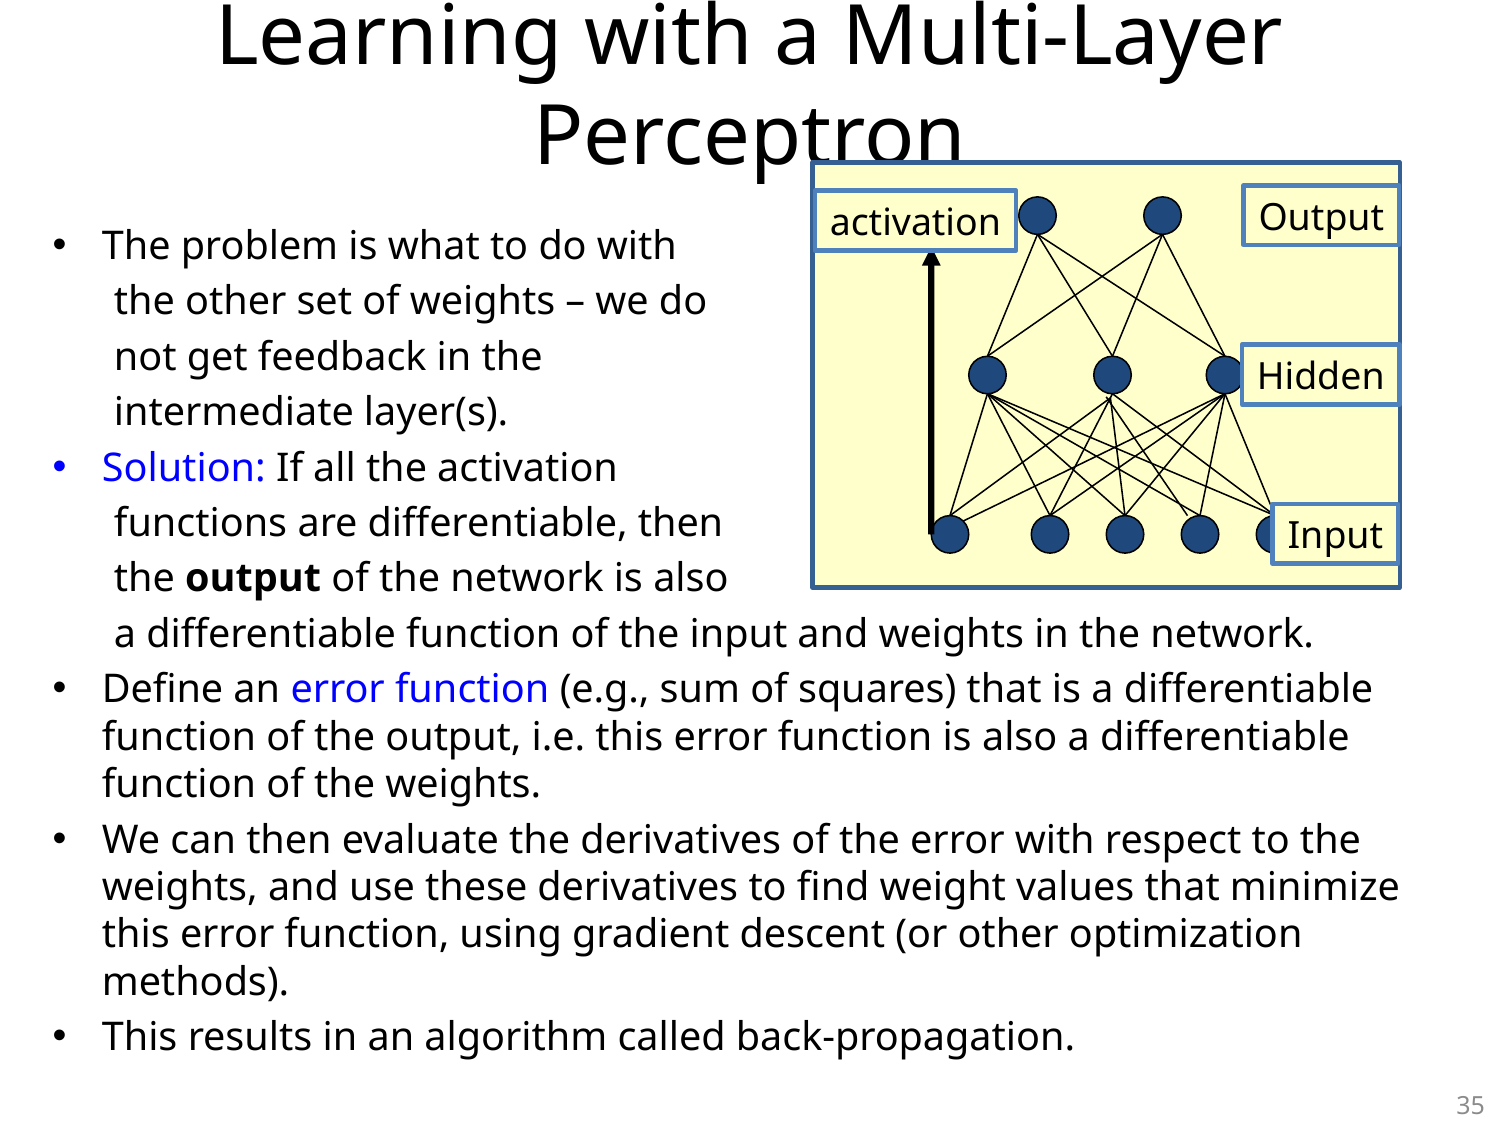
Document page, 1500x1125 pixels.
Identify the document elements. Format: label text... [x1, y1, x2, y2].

title Learning with a Multi-Layer Perceptron [0, 0, 1500, 163]
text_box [812, 162, 1401, 588]
slide_number 35 [1149, 1087, 1500, 1125]
list The problem is what to do with the other set of weights – we do not get feedback in the intermediate layer(s). Solution: If all the activation functions are differentiable, then the output of the network is also a differentiable function of the input and weights in the network. Define an error function (e.g., sum of squares) that is a differentiable function of the output, i.e. this error function is also a differentiable function of the weights. We can then evaluate the derivatives of the error with respect to the weights, and use these derivatives to find weight values that minimize this error function, using gradient descent (or other optimization methods). This results in an algorithm called back-propagation. [37, 212, 1463, 1075]
